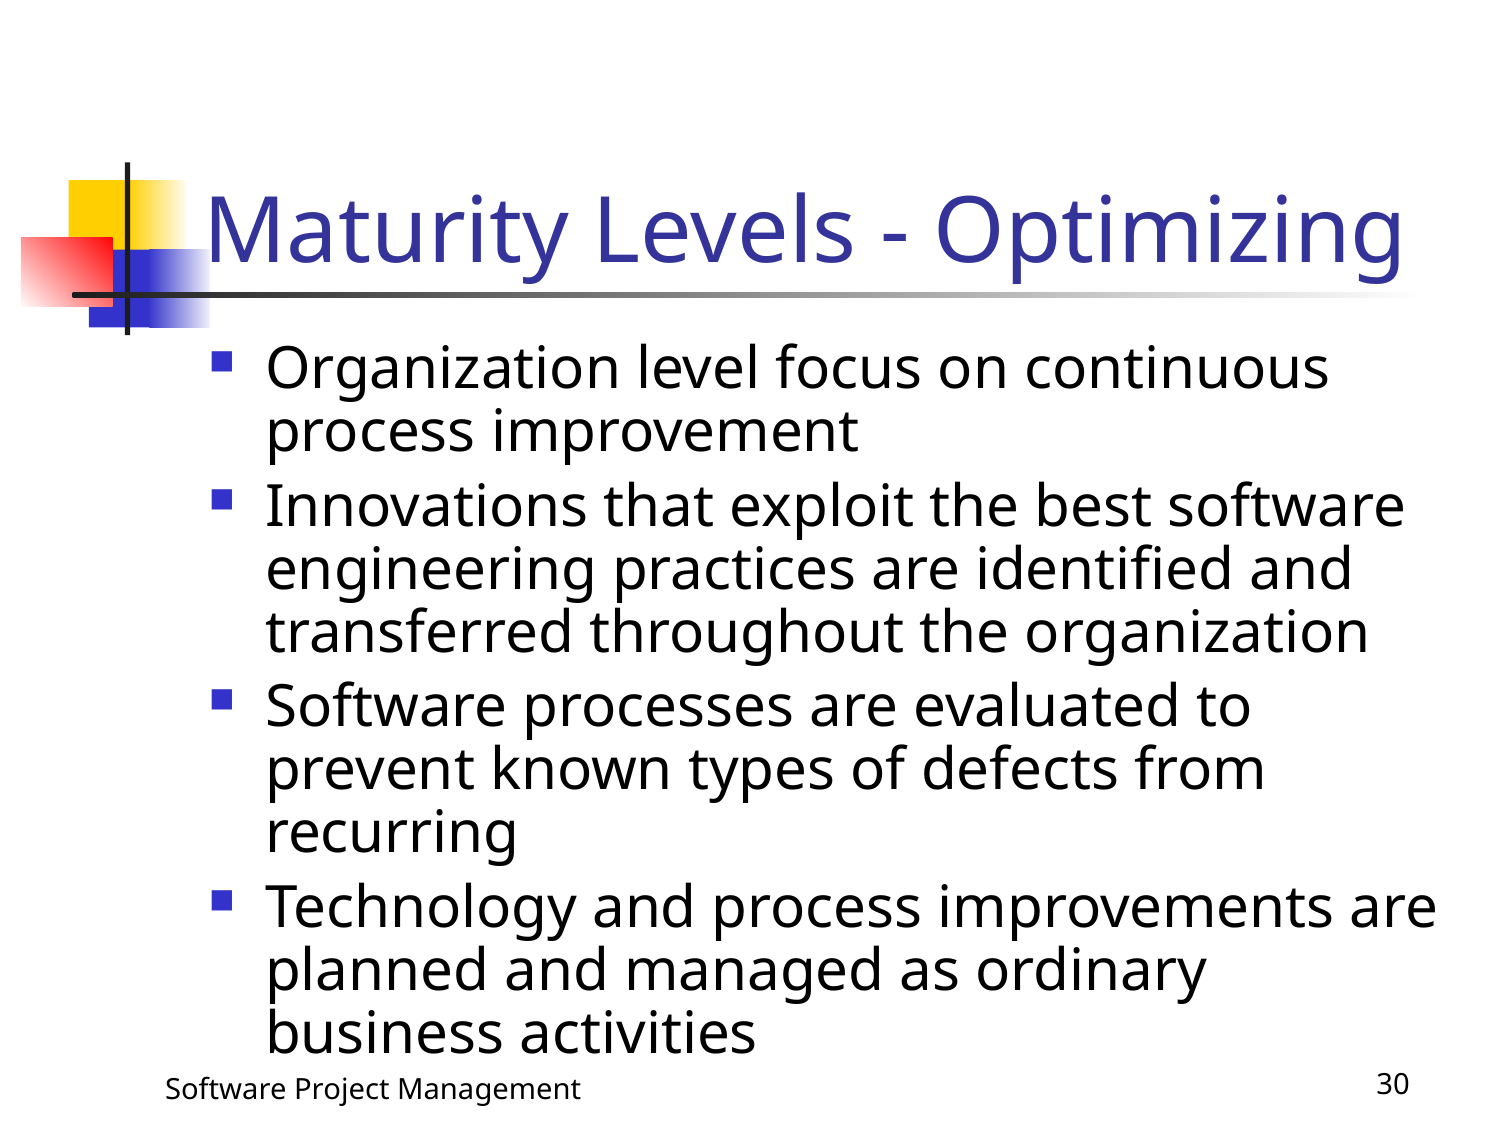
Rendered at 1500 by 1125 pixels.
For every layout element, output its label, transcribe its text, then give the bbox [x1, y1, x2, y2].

title Maturity Levels - Optimizing [188, 101, 1468, 289]
list Organization level focus on continuous process improvement Innovations that exploit the best software engineering practices are identified and transferred throughout the organization Software processes are evaluated to prevent known types of defects from recurring Technology and process improvements are planned and managed as ordinary business activities [193, 330, 1470, 1007]
slide_number 30 [1112, 1037, 1426, 1113]
slide_number Software Project Management [149, 1037, 751, 1113]
